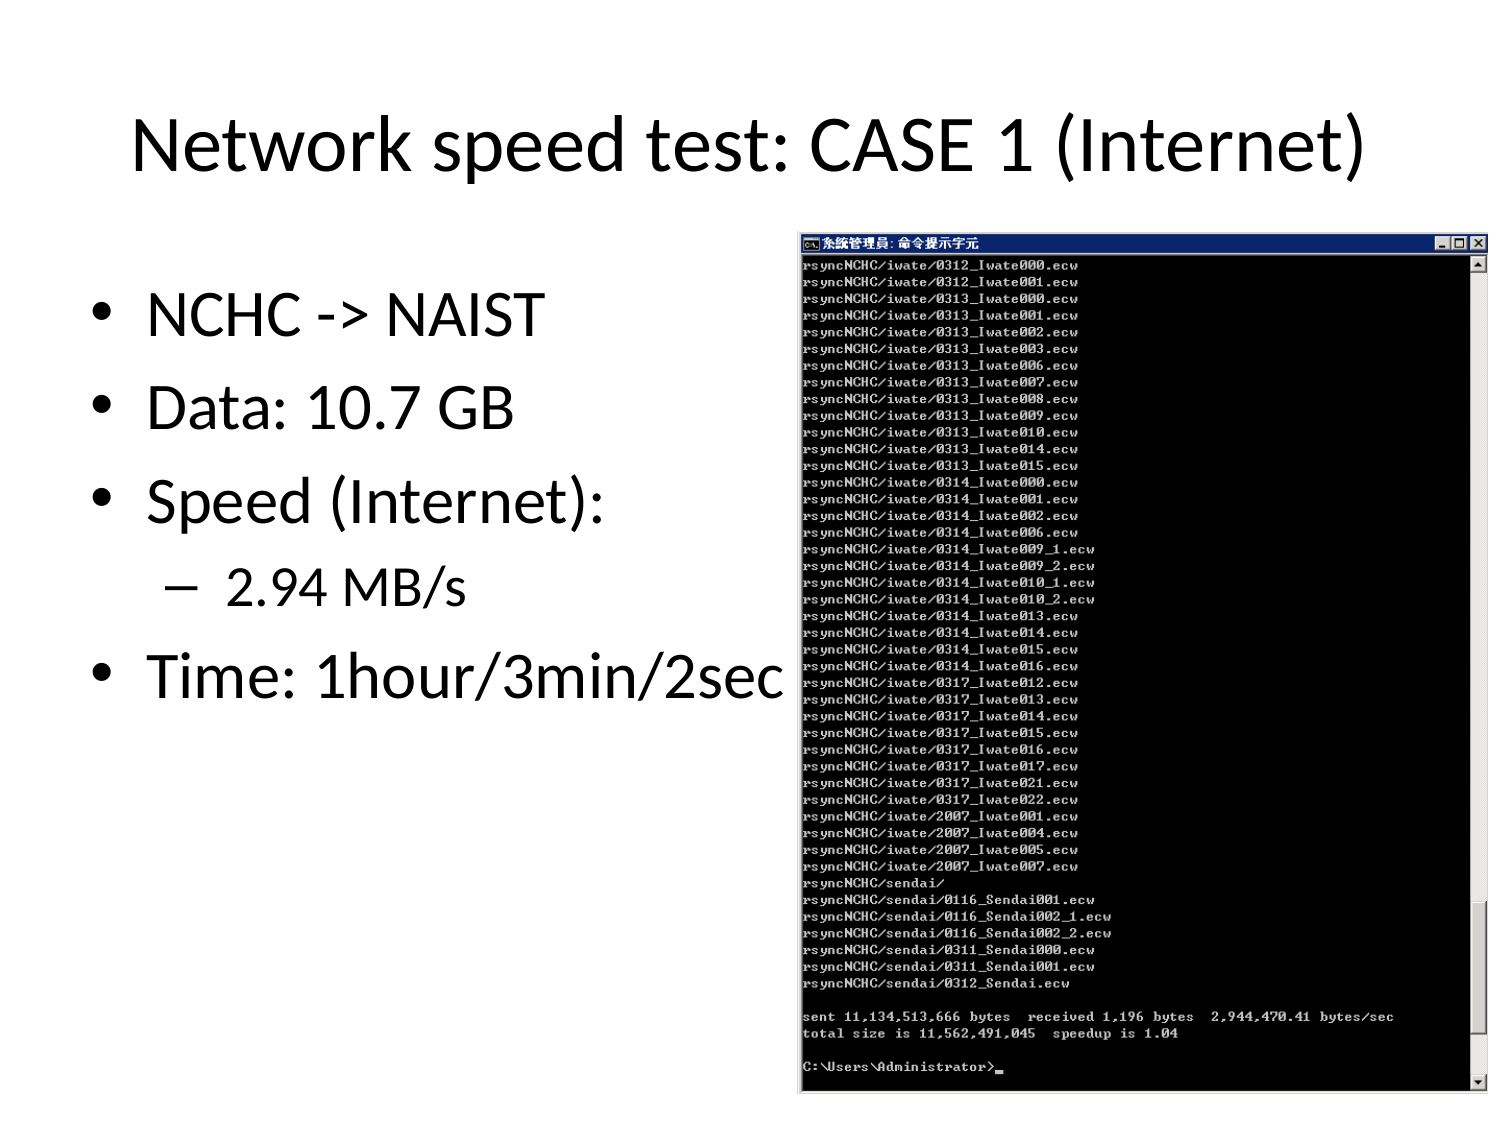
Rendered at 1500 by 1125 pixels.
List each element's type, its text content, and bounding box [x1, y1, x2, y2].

title Network speed test: CASE 1 (Internet) [75, 45, 1425, 233]
picture [796, 231, 1489, 1094]
list NCHC -> NAIST Data: 10.7 GB Speed (Internet): 2.94 MB/s Time: 1hour/3min/2sec [75, 262, 791, 1005]
